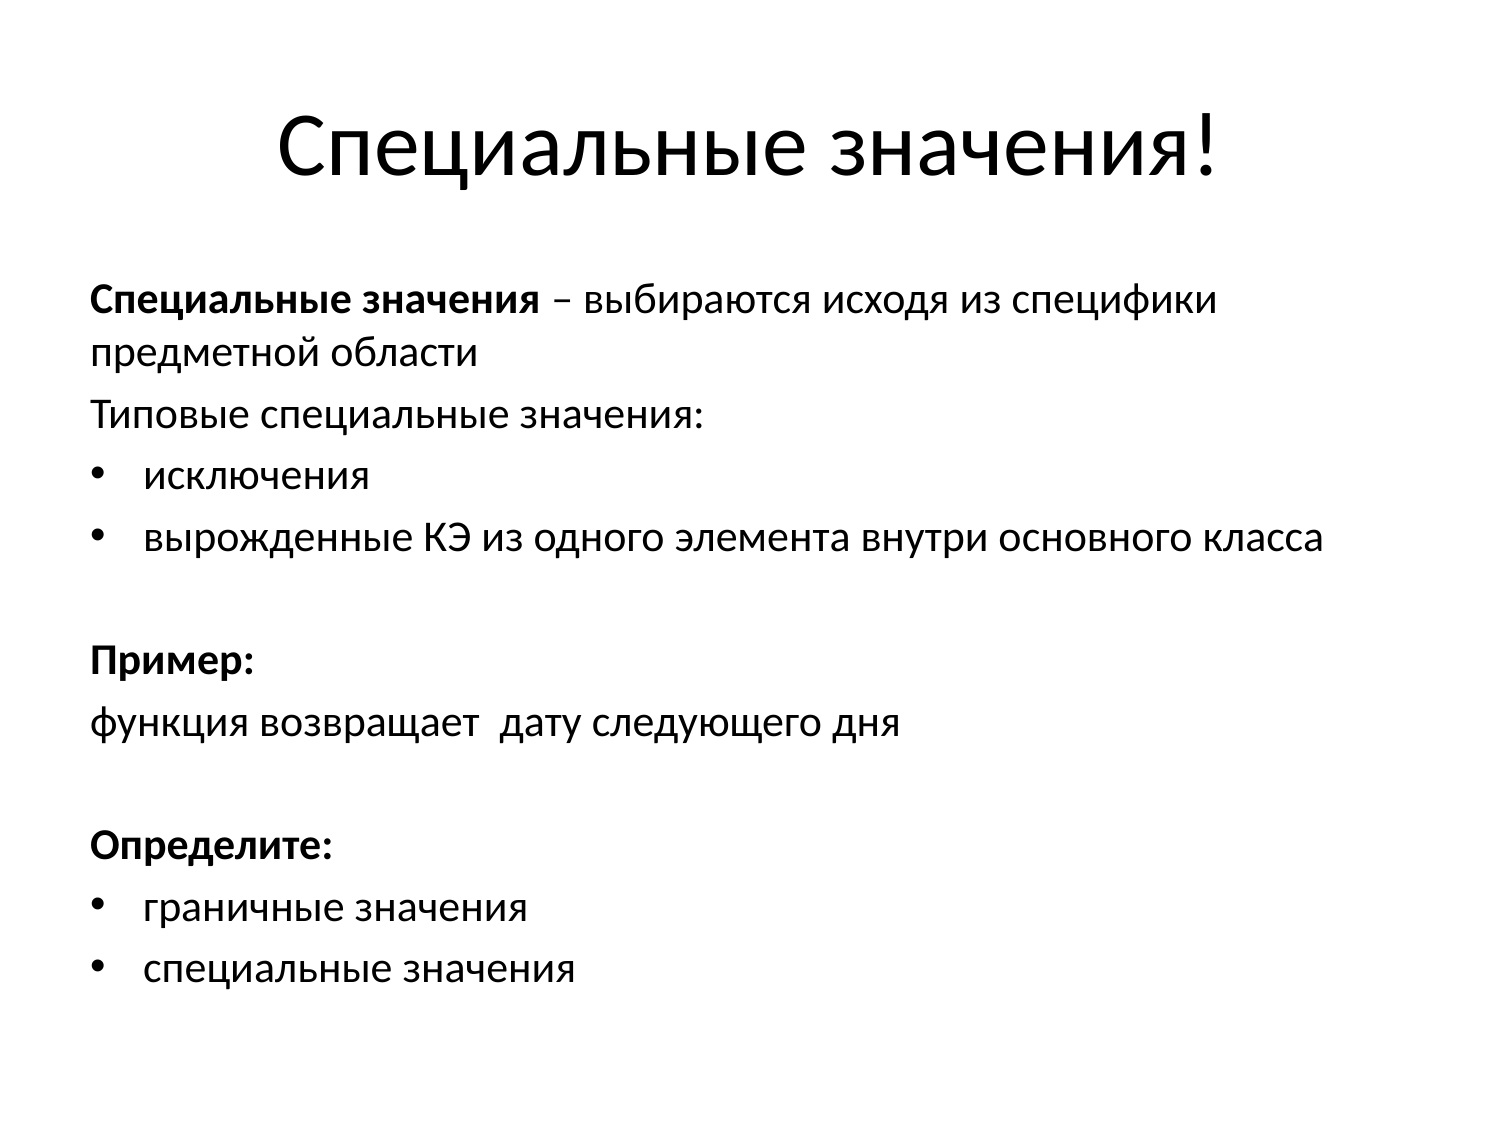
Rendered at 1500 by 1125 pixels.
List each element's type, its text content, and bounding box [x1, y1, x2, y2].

list Специальные значения – выбираются исходя из специфики предметной области Типовые специальные значения: исключения вырожденные КЭ из одного элемента внутри основного класса Пример: функция возвращает дату следующего дня Определите: граничные значения специальные значения [75, 262, 1425, 1005]
title Специальные значения! [75, 45, 1425, 233]
